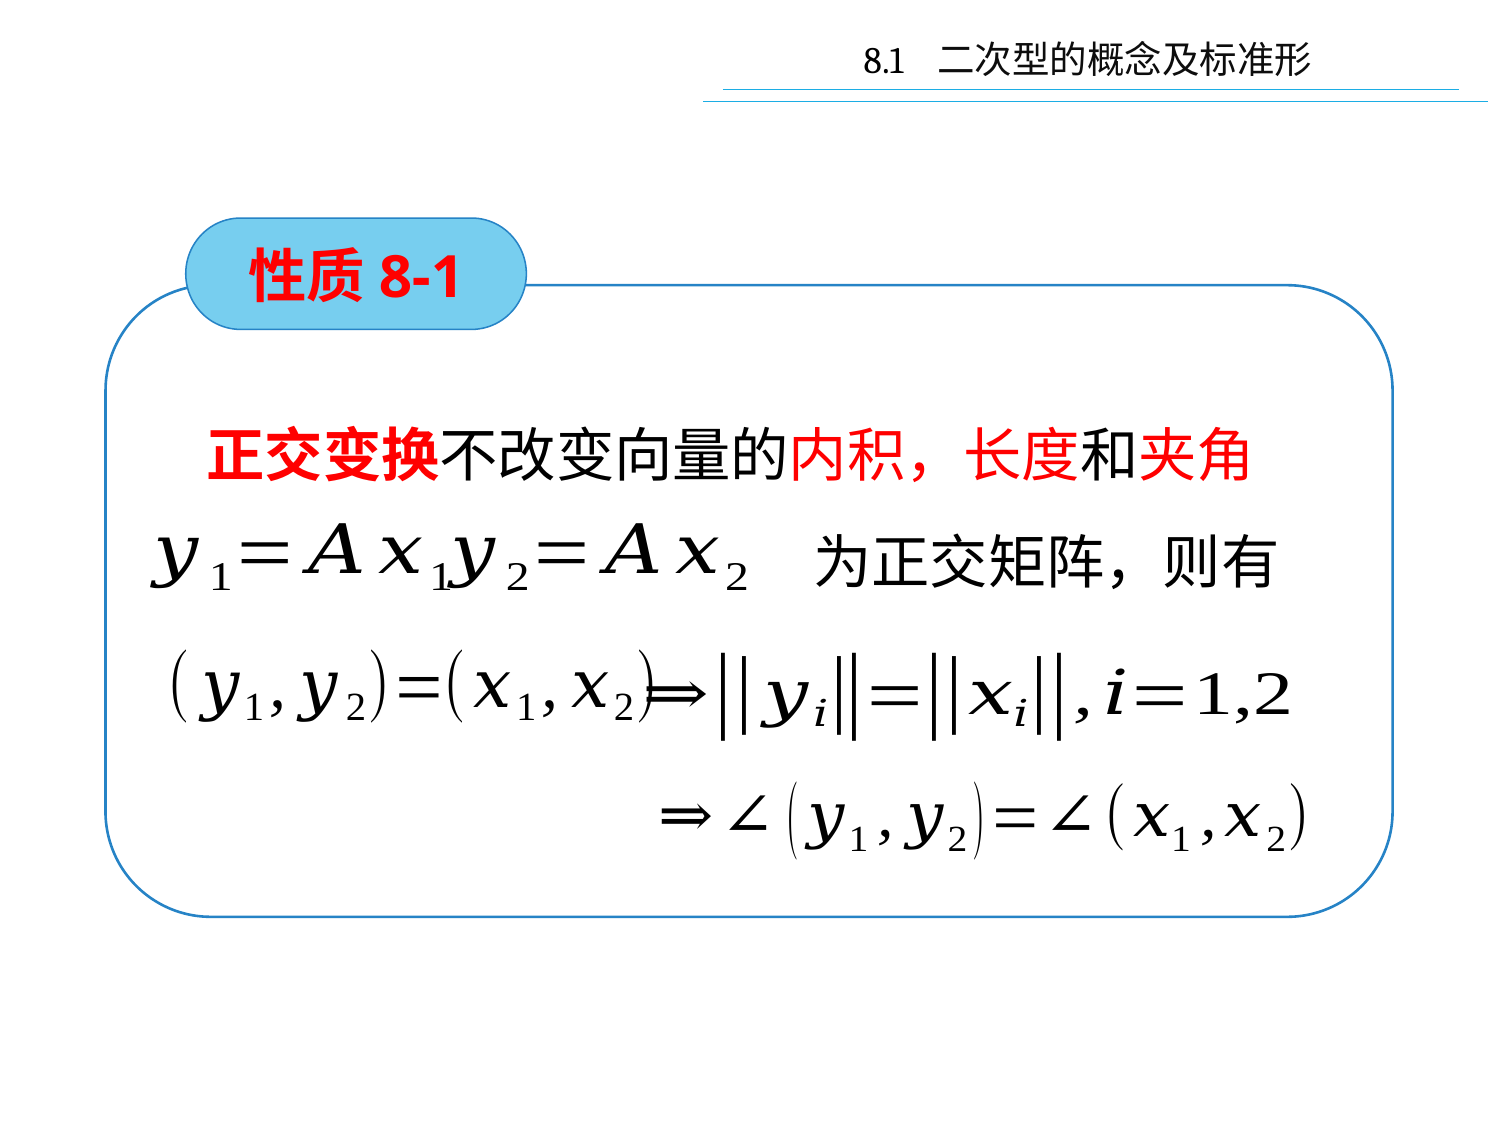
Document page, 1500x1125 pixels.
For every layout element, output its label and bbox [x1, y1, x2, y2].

text_box [702, 28, 1489, 102]
text_box [105, 217, 1393, 918]
